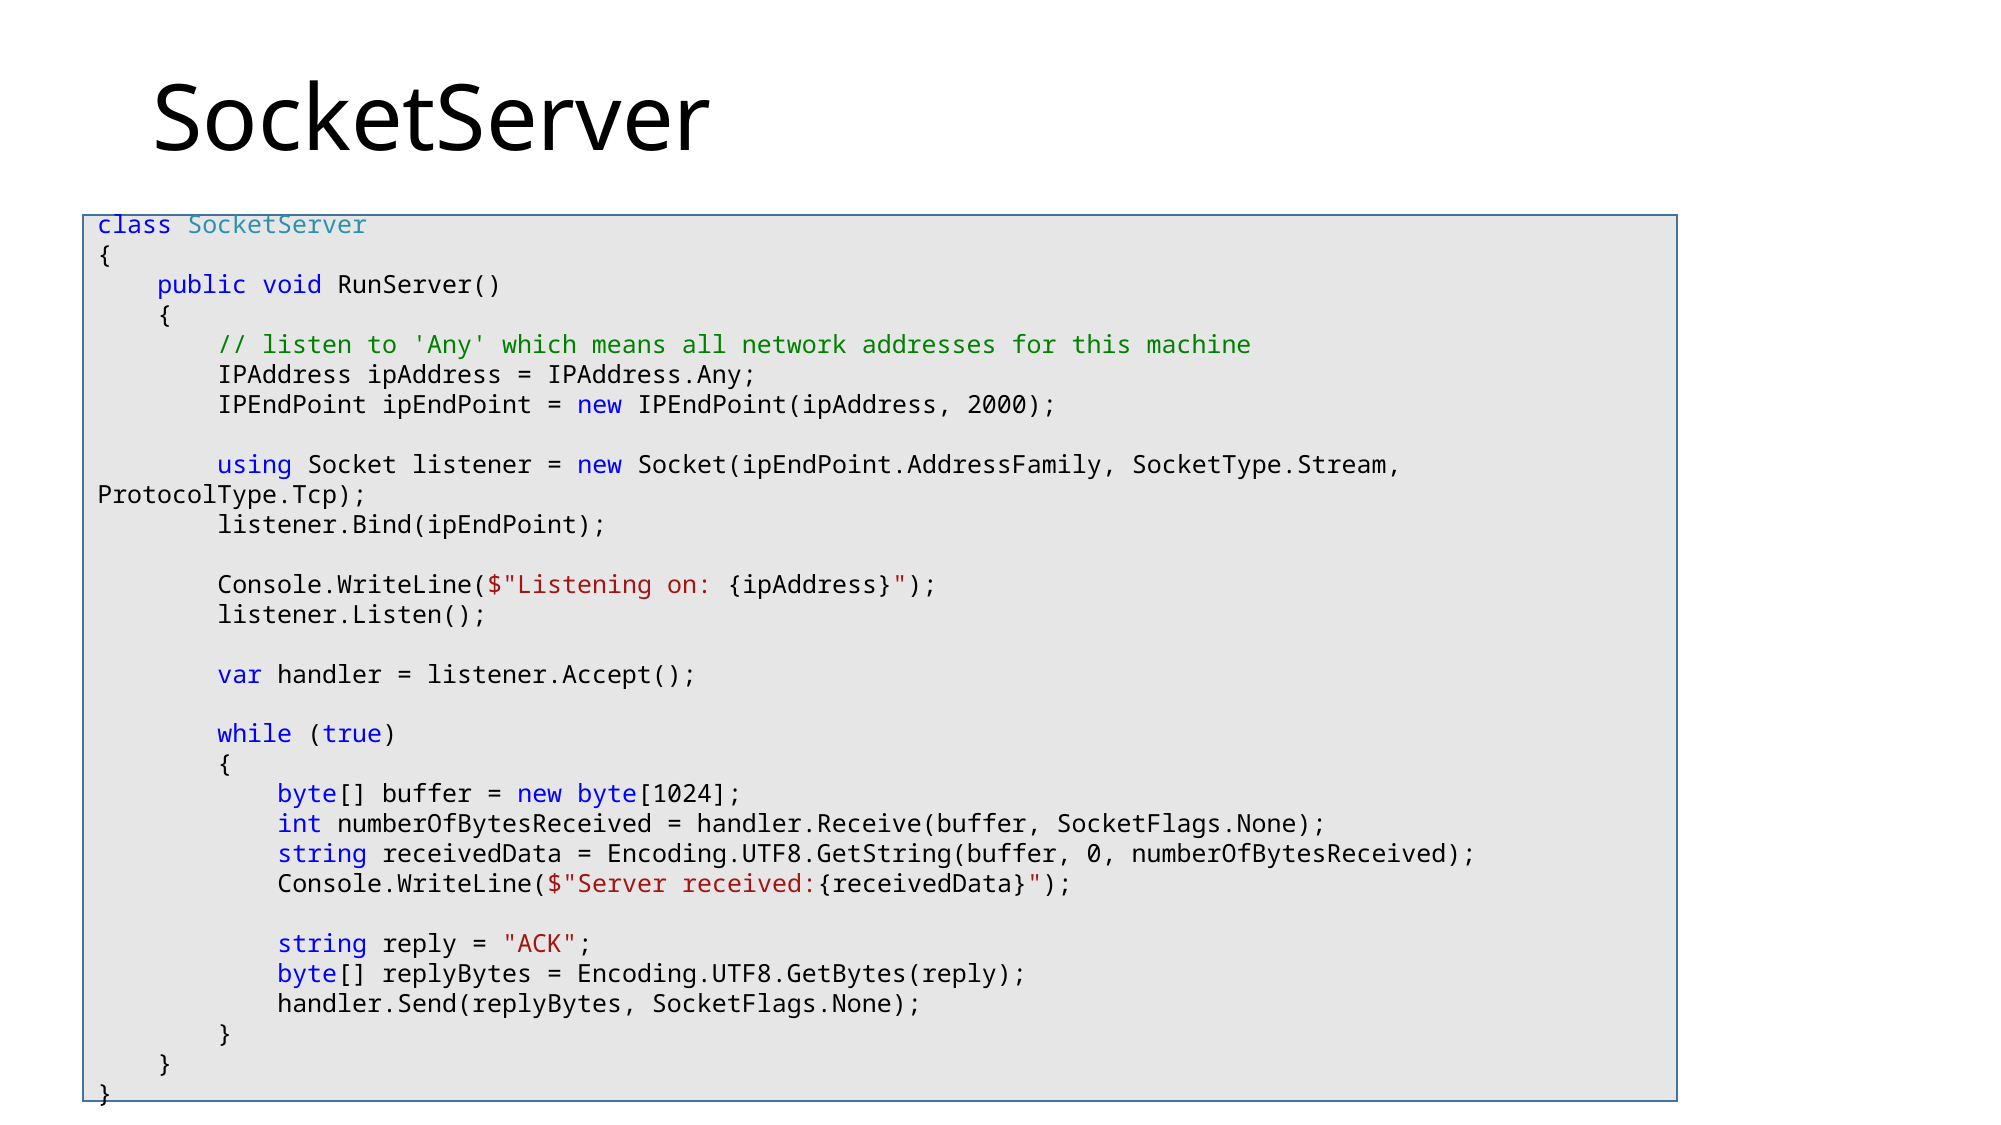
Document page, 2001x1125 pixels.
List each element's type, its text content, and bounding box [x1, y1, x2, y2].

text_box class SocketServer { public void RunServer() { // listen to 'Any' which means all network addresses for this machine IPAddress ipAddress = IPAddress.Any; IPEndPoint ipEndPoint = new IPEndPoint(ipAddress, 2000); using Socket listener = new Socket(ipEndPoint.AddressFamily, SocketType.Stream, ProtocolType.Tcp); listener.Bind(ipEndPoint); Console.WriteLine($"Listening on: {ipAddress}"); listener.Listen(); var handler = listener.Accept(); while (true) { byte[] buffer = new byte[1024]; int numberOfBytesReceived = handler.Receive(buffer, SocketFlags.None); string receivedData = Encoding.UTF8.GetString(buffer, 0, numberOfBytesReceived); Console.WriteLine($"Server received:{receivedData}"); string reply = "ACK"; byte[] replyBytes = Encoding.UTF8.GetBytes(reply); handler.Send(replyBytes, SocketFlags.None); } } } [82, 214, 1678, 1102]
title SocketServer [137, 59, 1863, 182]
